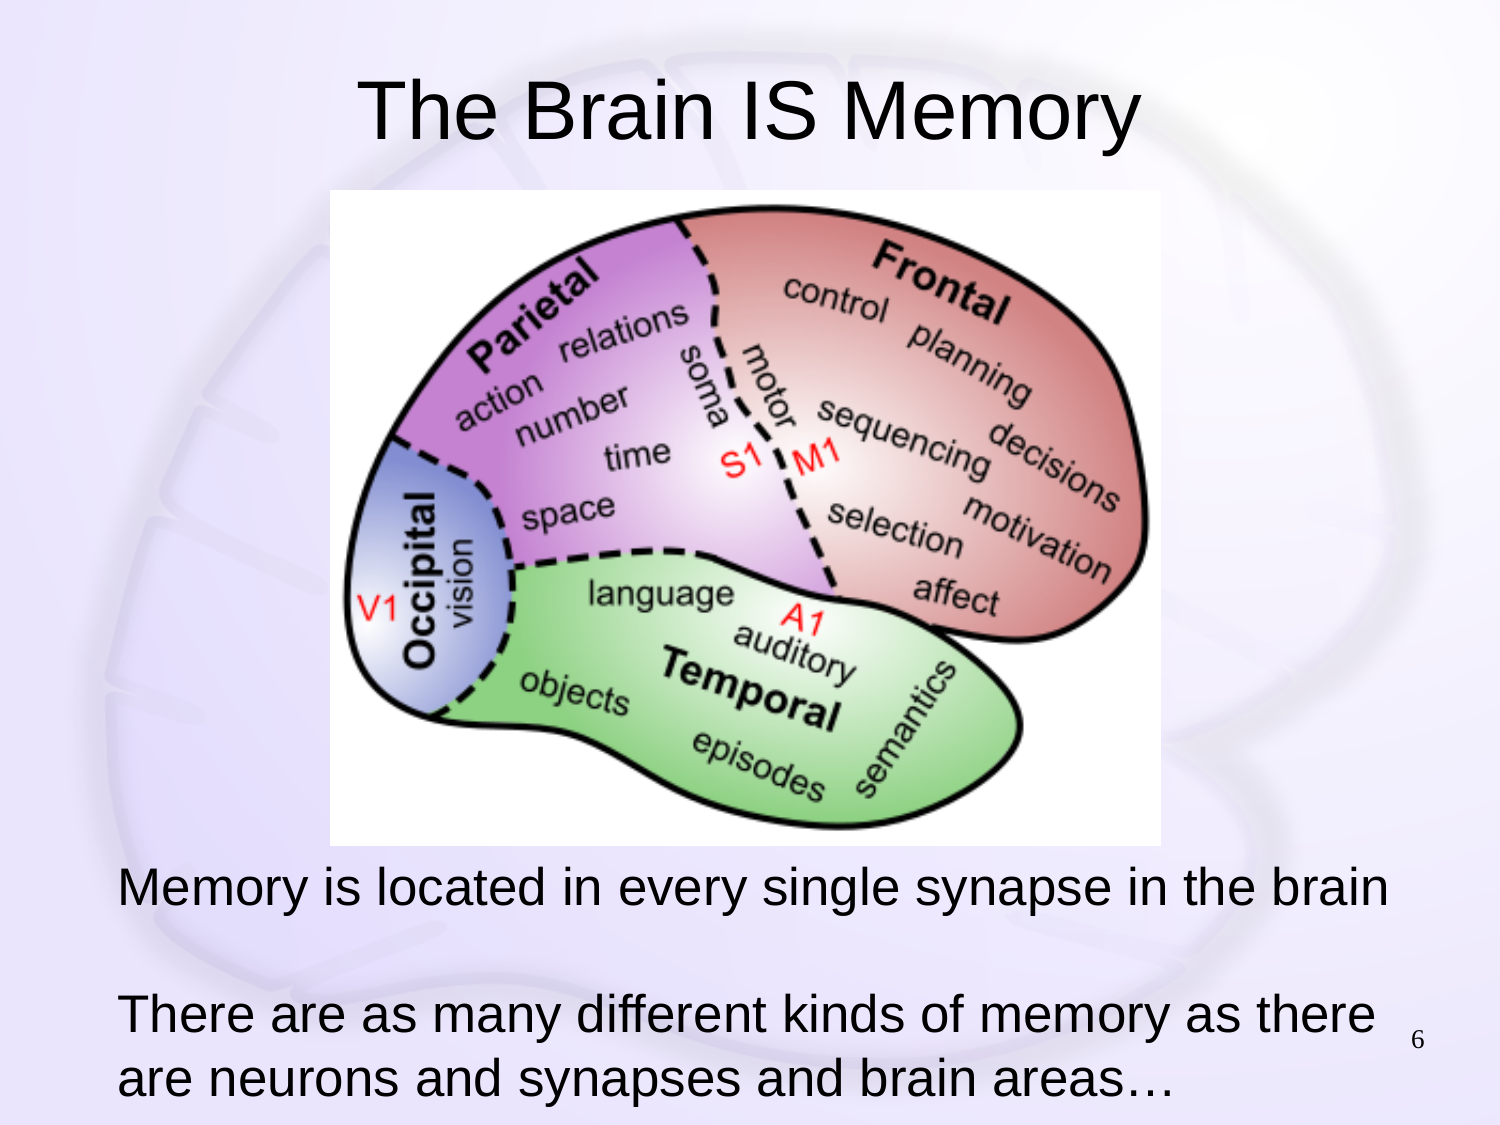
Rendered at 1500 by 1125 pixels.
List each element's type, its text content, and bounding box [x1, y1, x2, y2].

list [330, 189, 1161, 847]
picture [0, 0, 1500, 1125]
title The Brain IS Memory [75, 44, 1425, 178]
text_box Memory is located in every single synapse in the brain There are as many different kinds of memory as there are neurons and synapses and brain areas… [103, 845, 1431, 1114]
